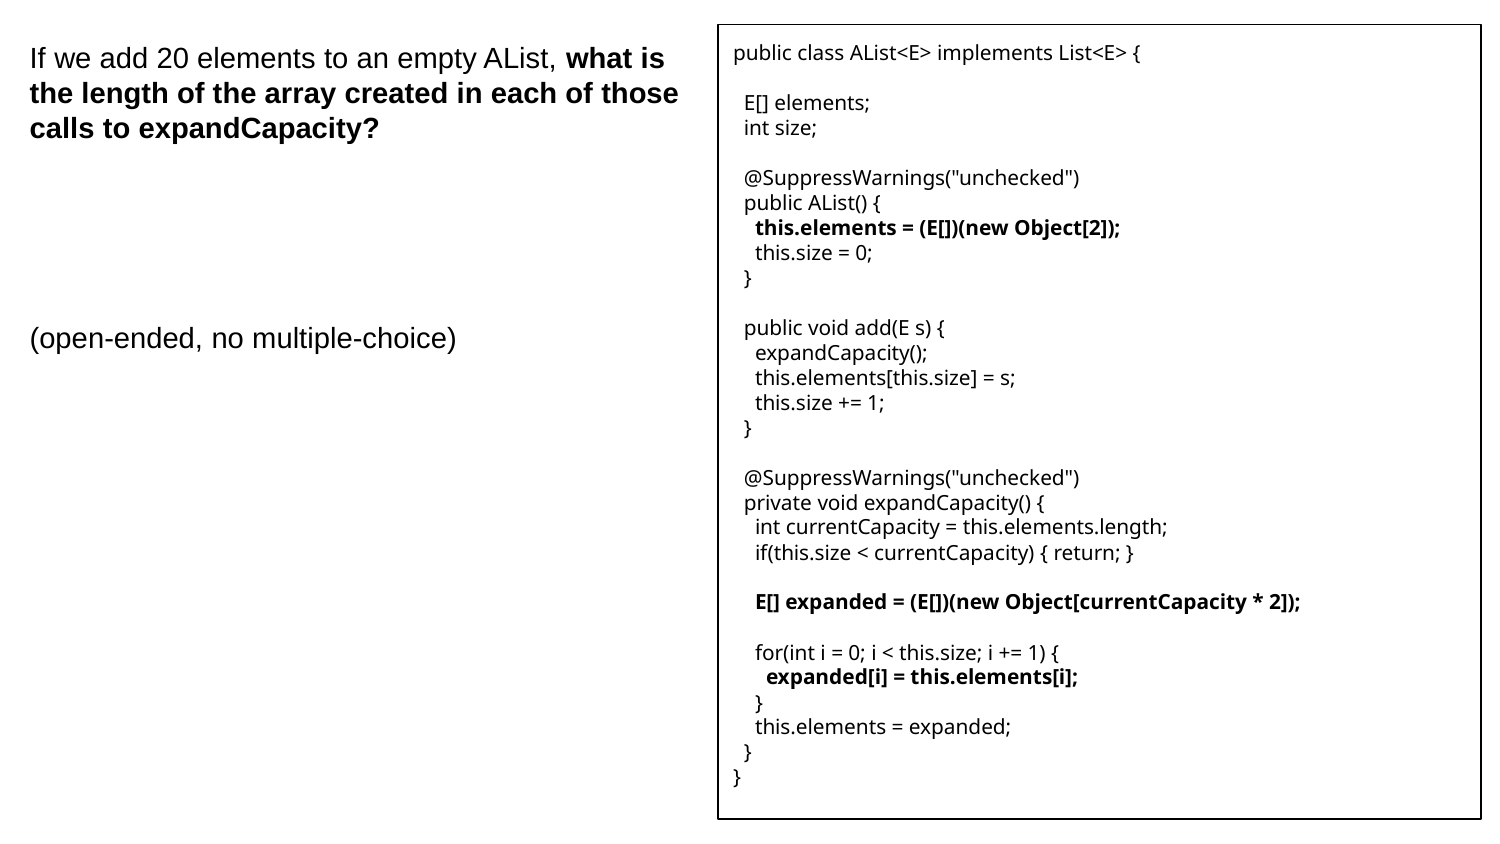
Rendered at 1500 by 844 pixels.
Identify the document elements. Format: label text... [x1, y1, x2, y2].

text_box If we add 20 elements to an empty AList, what is the length of the array created in each of those calls to expandCapacity? (open-ended, no multiple-choice) [14, 24, 712, 524]
text_box public class AList<E> implements List<E> { E[] elements; int size; @SuppressWarnings("unchecked") public AList() { this.elements = (E[])(new Object[2]); this.size = 0; } public void add(E s) { expandCapacity(); this.elements[this.size] = s; this.size += 1; } @SuppressWarnings("unchecked") private void expandCapacity() { int currentCapacity = this.elements.length; if(this.size < currentCapacity) { return; } E[] expanded = (E[])(new Object[currentCapacity * 2]); for(int i = 0; i < this.size; i += 1) { expanded[i] = this.elements[i]; } this.elements = expanded; } } [718, 24, 1482, 820]
